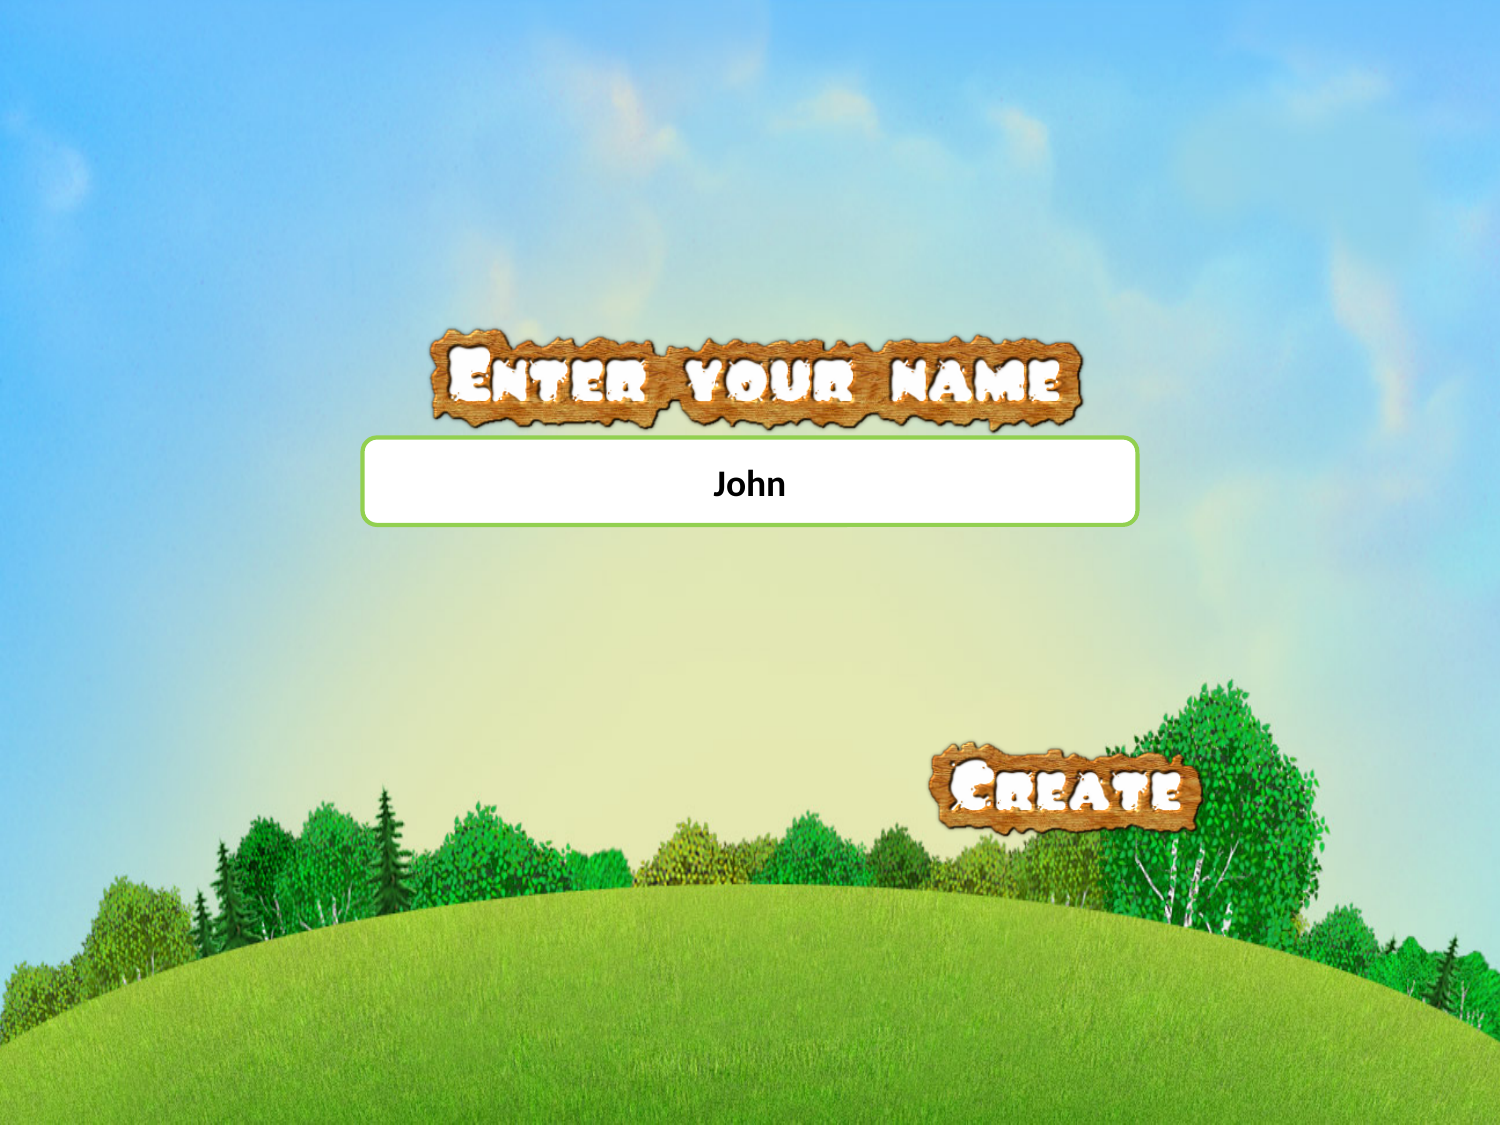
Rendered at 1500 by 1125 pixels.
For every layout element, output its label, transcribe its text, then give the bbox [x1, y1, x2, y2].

picture [0, 0, 1500, 1125]
text_box John [360, 435, 1140, 528]
